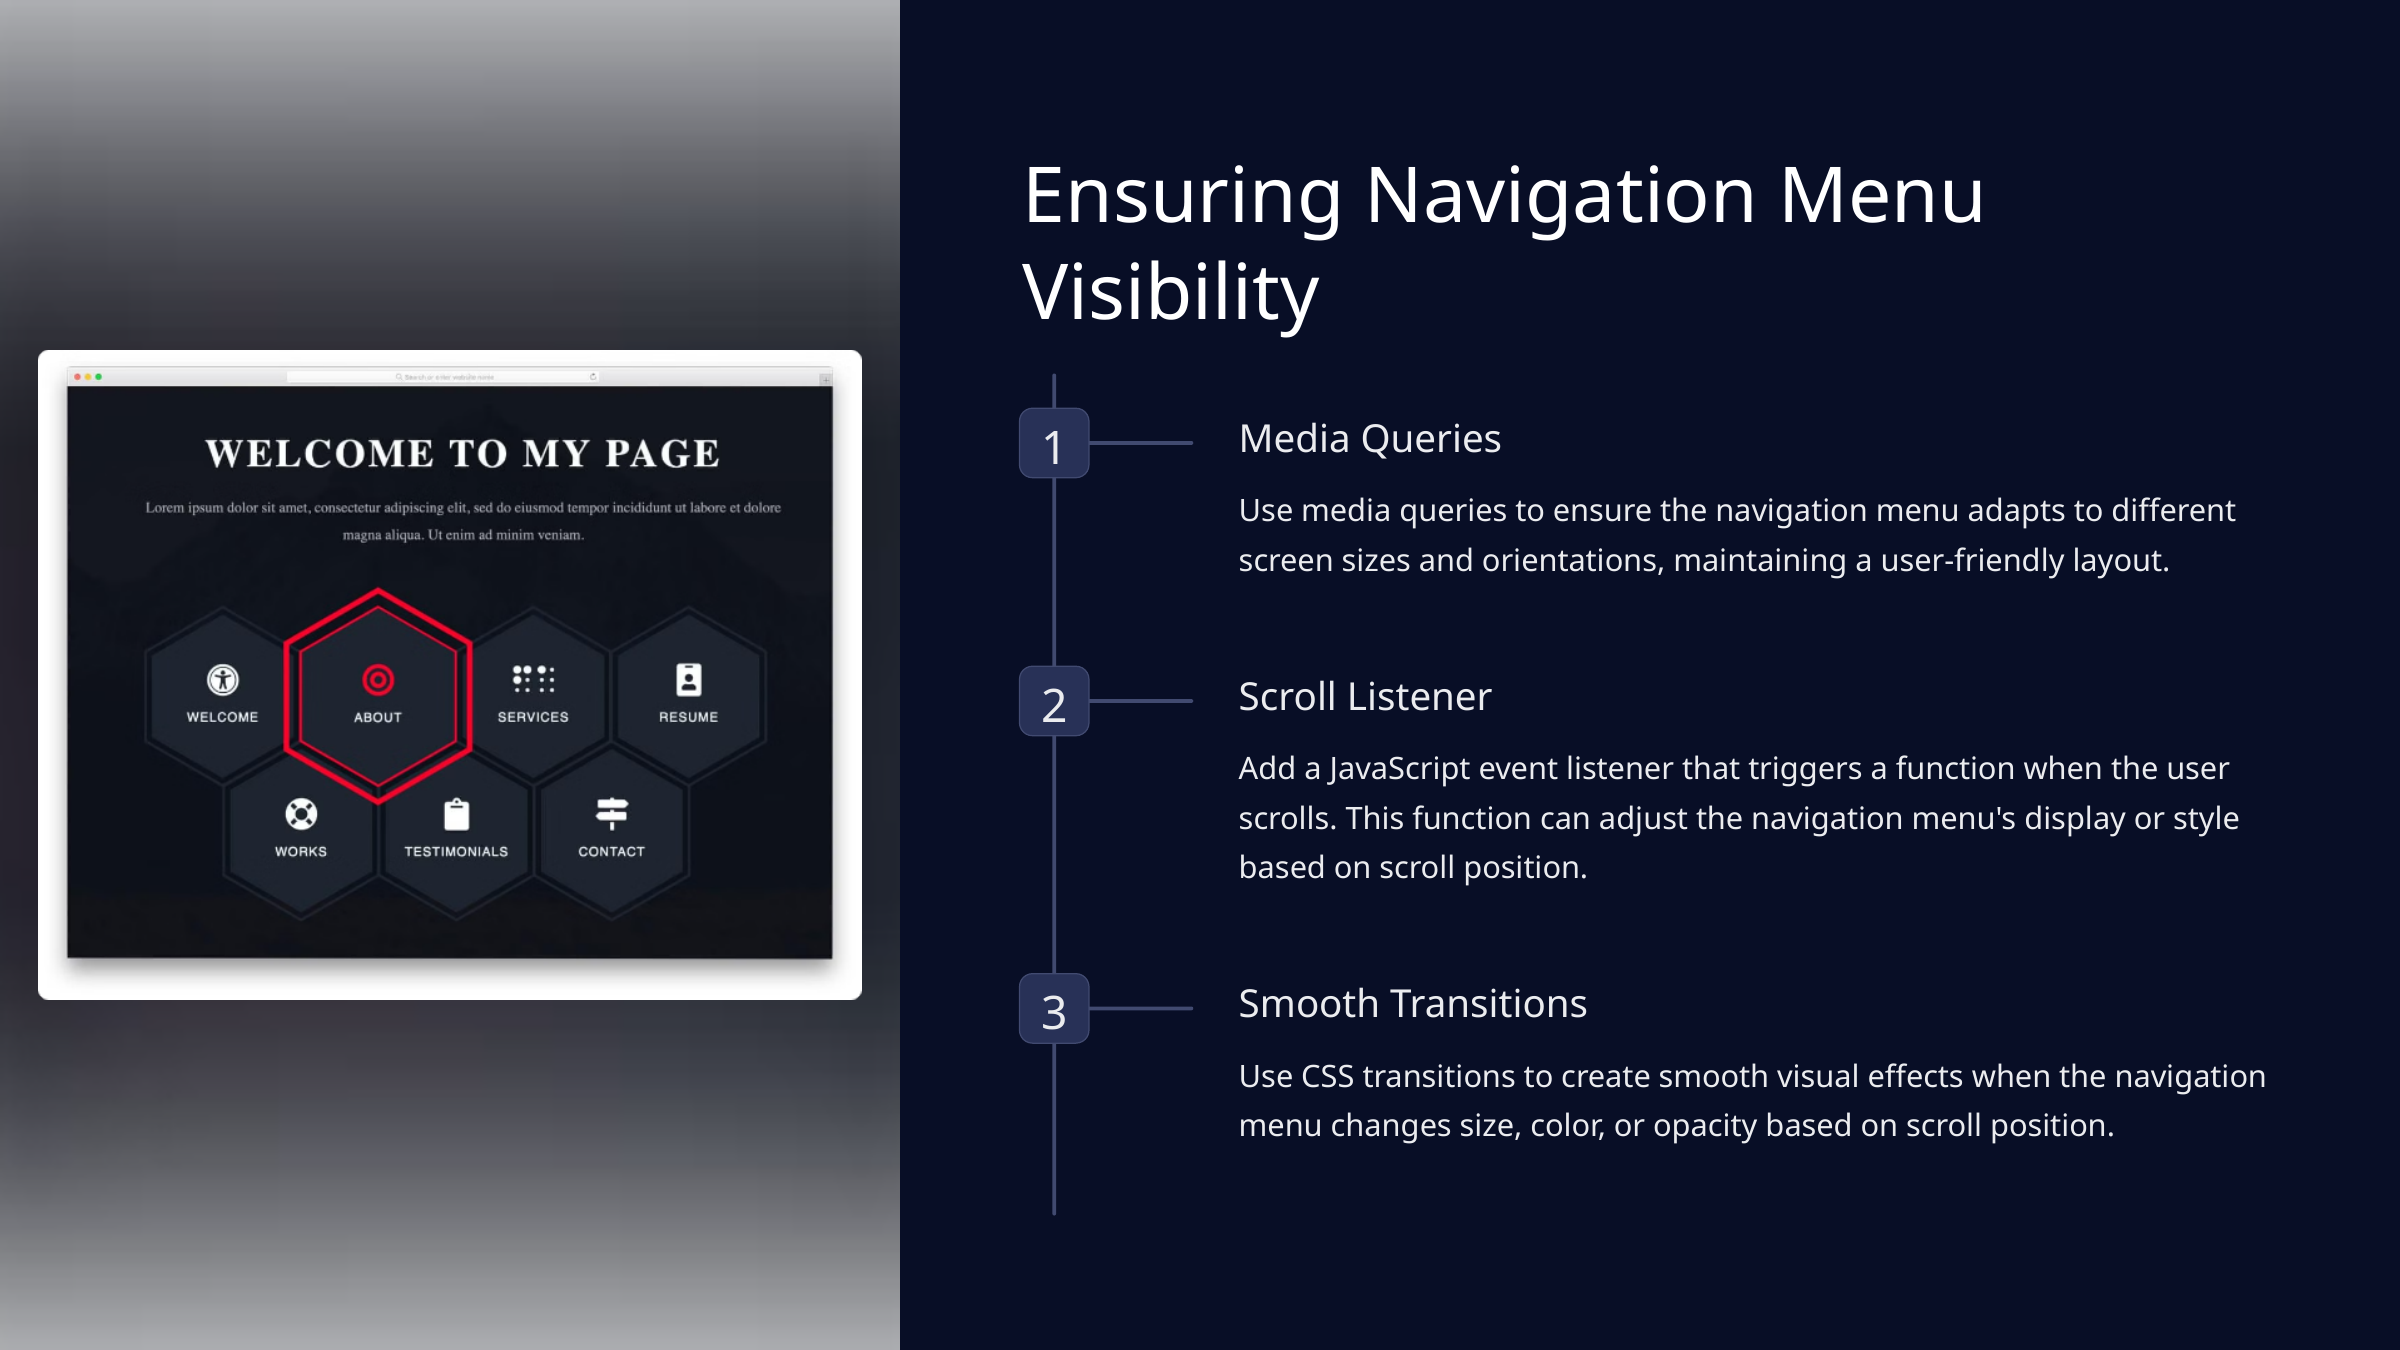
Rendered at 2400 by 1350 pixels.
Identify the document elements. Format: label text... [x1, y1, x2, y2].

text_box Smooth Transitions [1224, 969, 1610, 1018]
text_box 2 [1040, 677, 1069, 725]
text_box Use media queries to ensure the navigation menu adapts to different screen sizes and orientations, maintaining a user-friendly layout. [1223, 471, 2292, 570]
text_box Scroll Listener [1224, 662, 1610, 711]
text_box [1089, 1006, 1194, 1011]
text_box [1089, 441, 1194, 445]
text_box Use CSS transitions to create smooth visual effects when the navigation menu changes size, color, or opacity based on scroll position. [1223, 1036, 2292, 1185]
picture [0, 0, 900, 1350]
text_box [1019, 666, 1089, 736]
text_box [1089, 699, 1194, 703]
text_box [1019, 973, 1089, 1044]
text_box [900, 0, 2400, 1350]
text_box 3 [1041, 985, 1068, 1032]
text_box [1052, 478, 1057, 666]
text_box [1052, 373, 1057, 408]
text_box [1052, 1044, 1057, 1216]
text_box [1052, 736, 1057, 973]
text_box 1 [1043, 419, 1065, 467]
text_box [1019, 408, 1089, 478]
text_box Ensuring Navigation Menu Visibility [1007, 134, 2292, 328]
text_box Media Queries [1224, 404, 1610, 453]
text_box Add a JavaScript event listener that triggers a function when the user scrolls. This function can adjust the navigation menu's display or style based on scroll position. [1223, 729, 2292, 878]
